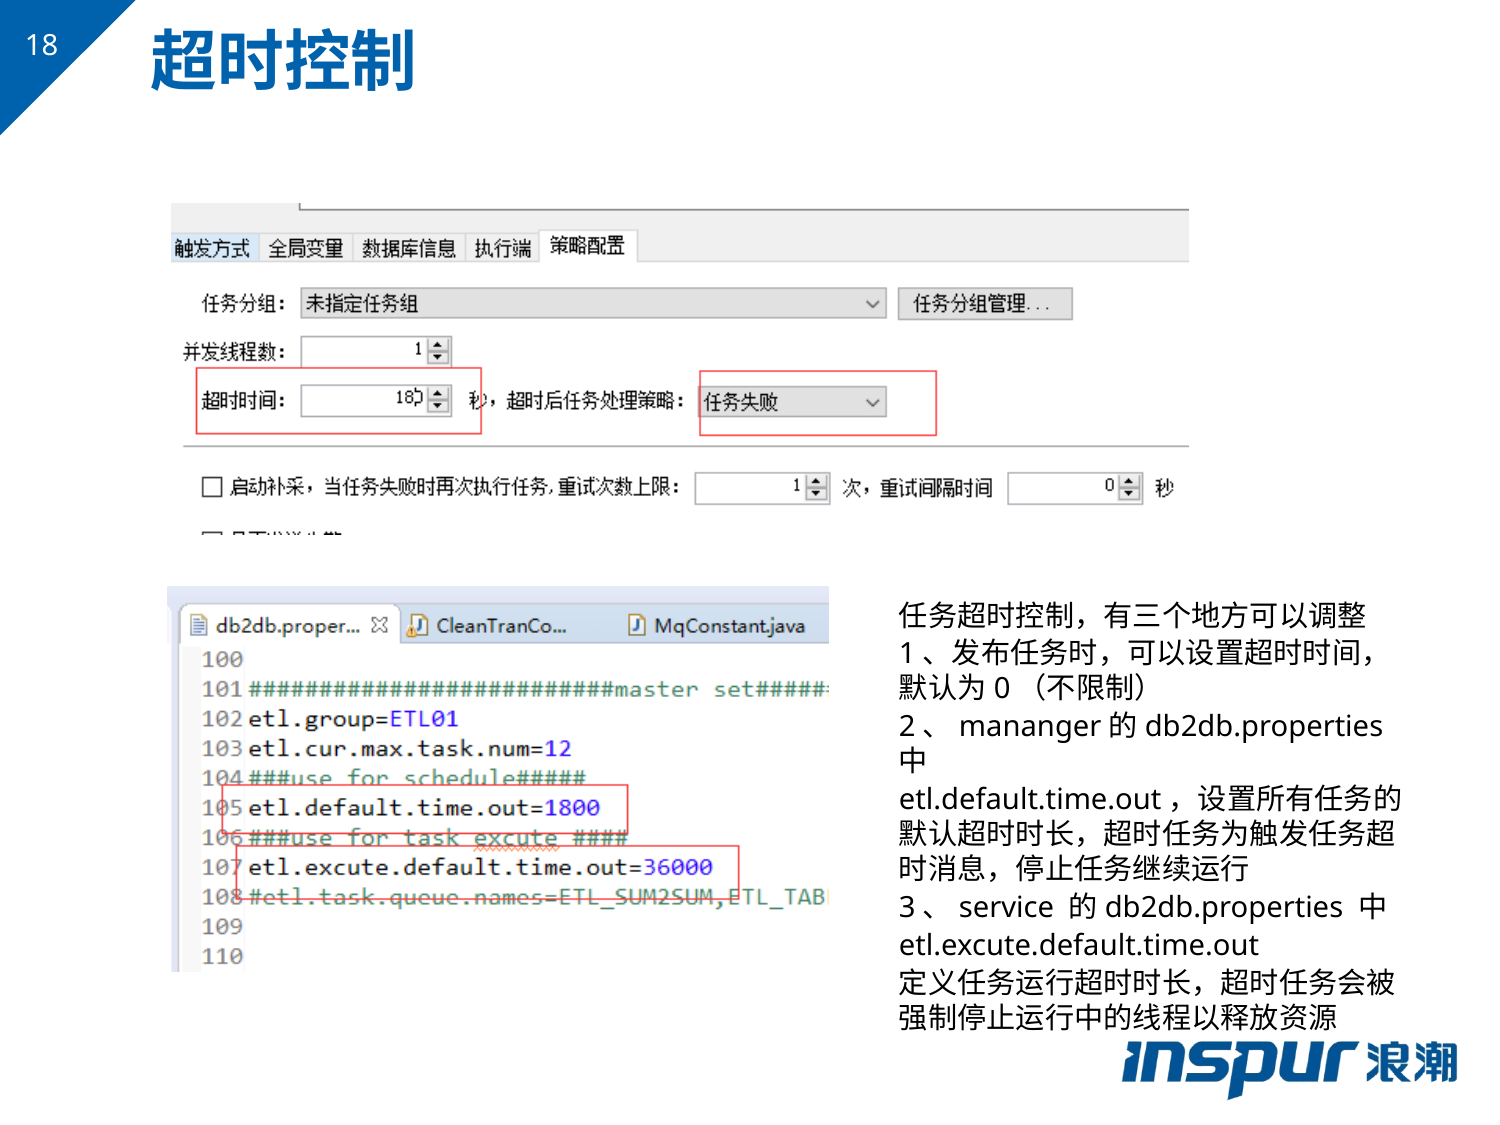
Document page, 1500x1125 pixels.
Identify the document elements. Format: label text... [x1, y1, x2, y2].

text_box 任务超时控制，有三个地方可以调整 1、发布任务时，可以设置超时时间，默认为0（不限制） 2、mananger的db2db.properties 中 etl.default.time.out，设置所有任务的默认超时时长，超时任务为触发任务超时消息，停止任务继续运行 3、service 的db2db.properties 中 etl.excute.default.time.out 定义任务运行超时时长，超时任务会被强制停止运行中的线程以释放资源 [884, 589, 1424, 1042]
picture [1092, 1017, 1483, 1113]
picture [170, 203, 1189, 535]
text_box 超时控制 [135, 10, 1122, 107]
picture [167, 585, 829, 973]
